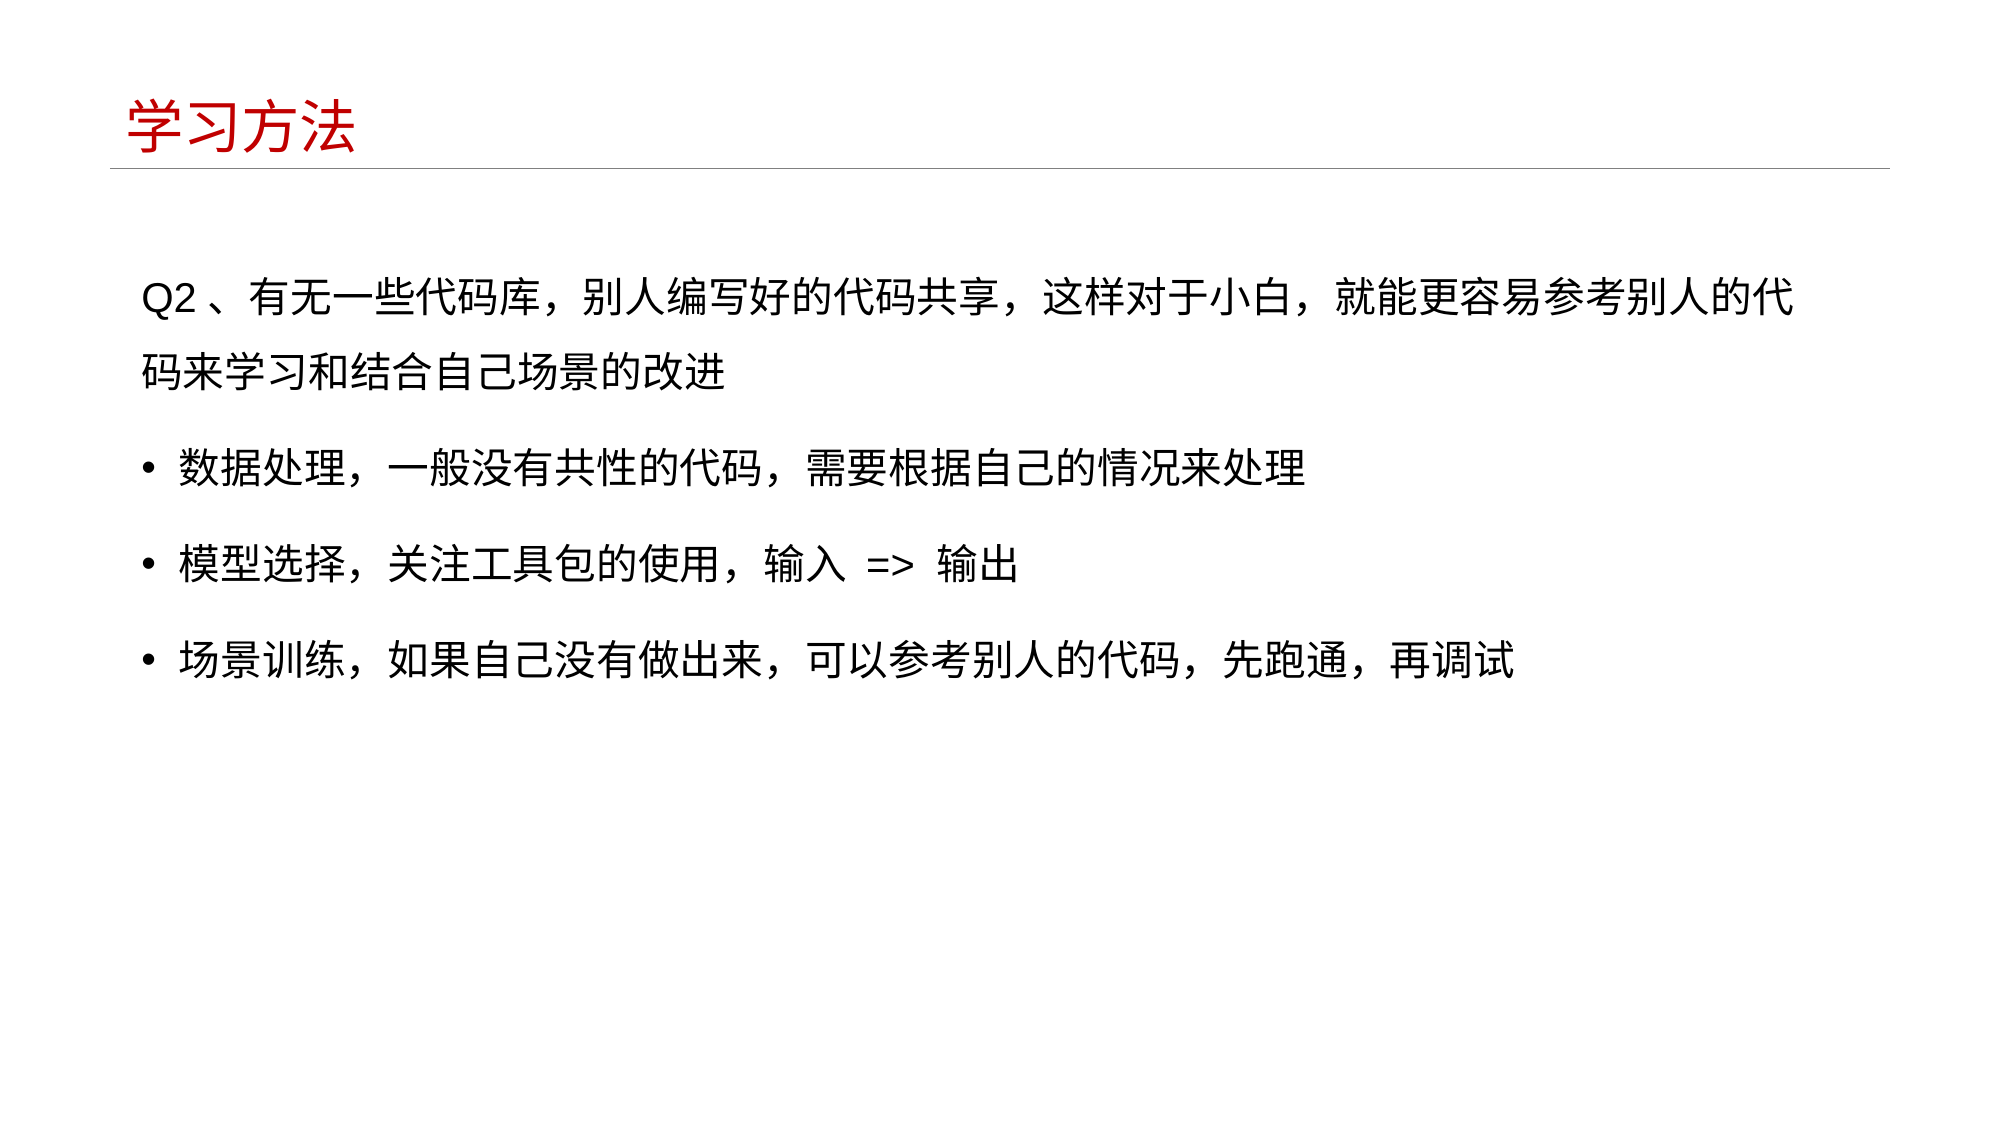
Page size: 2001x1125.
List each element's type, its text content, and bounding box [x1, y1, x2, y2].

list Q2、有无一些代码库，别人编写好的代码共享，这样对于小白，就能更容易参考别人的代码来学习和结合自己场景的改进 数据处理，一般没有共性的代码，需要根据自己的情况来处理 模型选择，关注工具包的使用，输入 => 输出 场景训练，如果自己没有做出来，可以参考别人的代码，先跑通，再调试 [126, 238, 1839, 971]
title 学习方法 [109, 0, 1890, 169]
